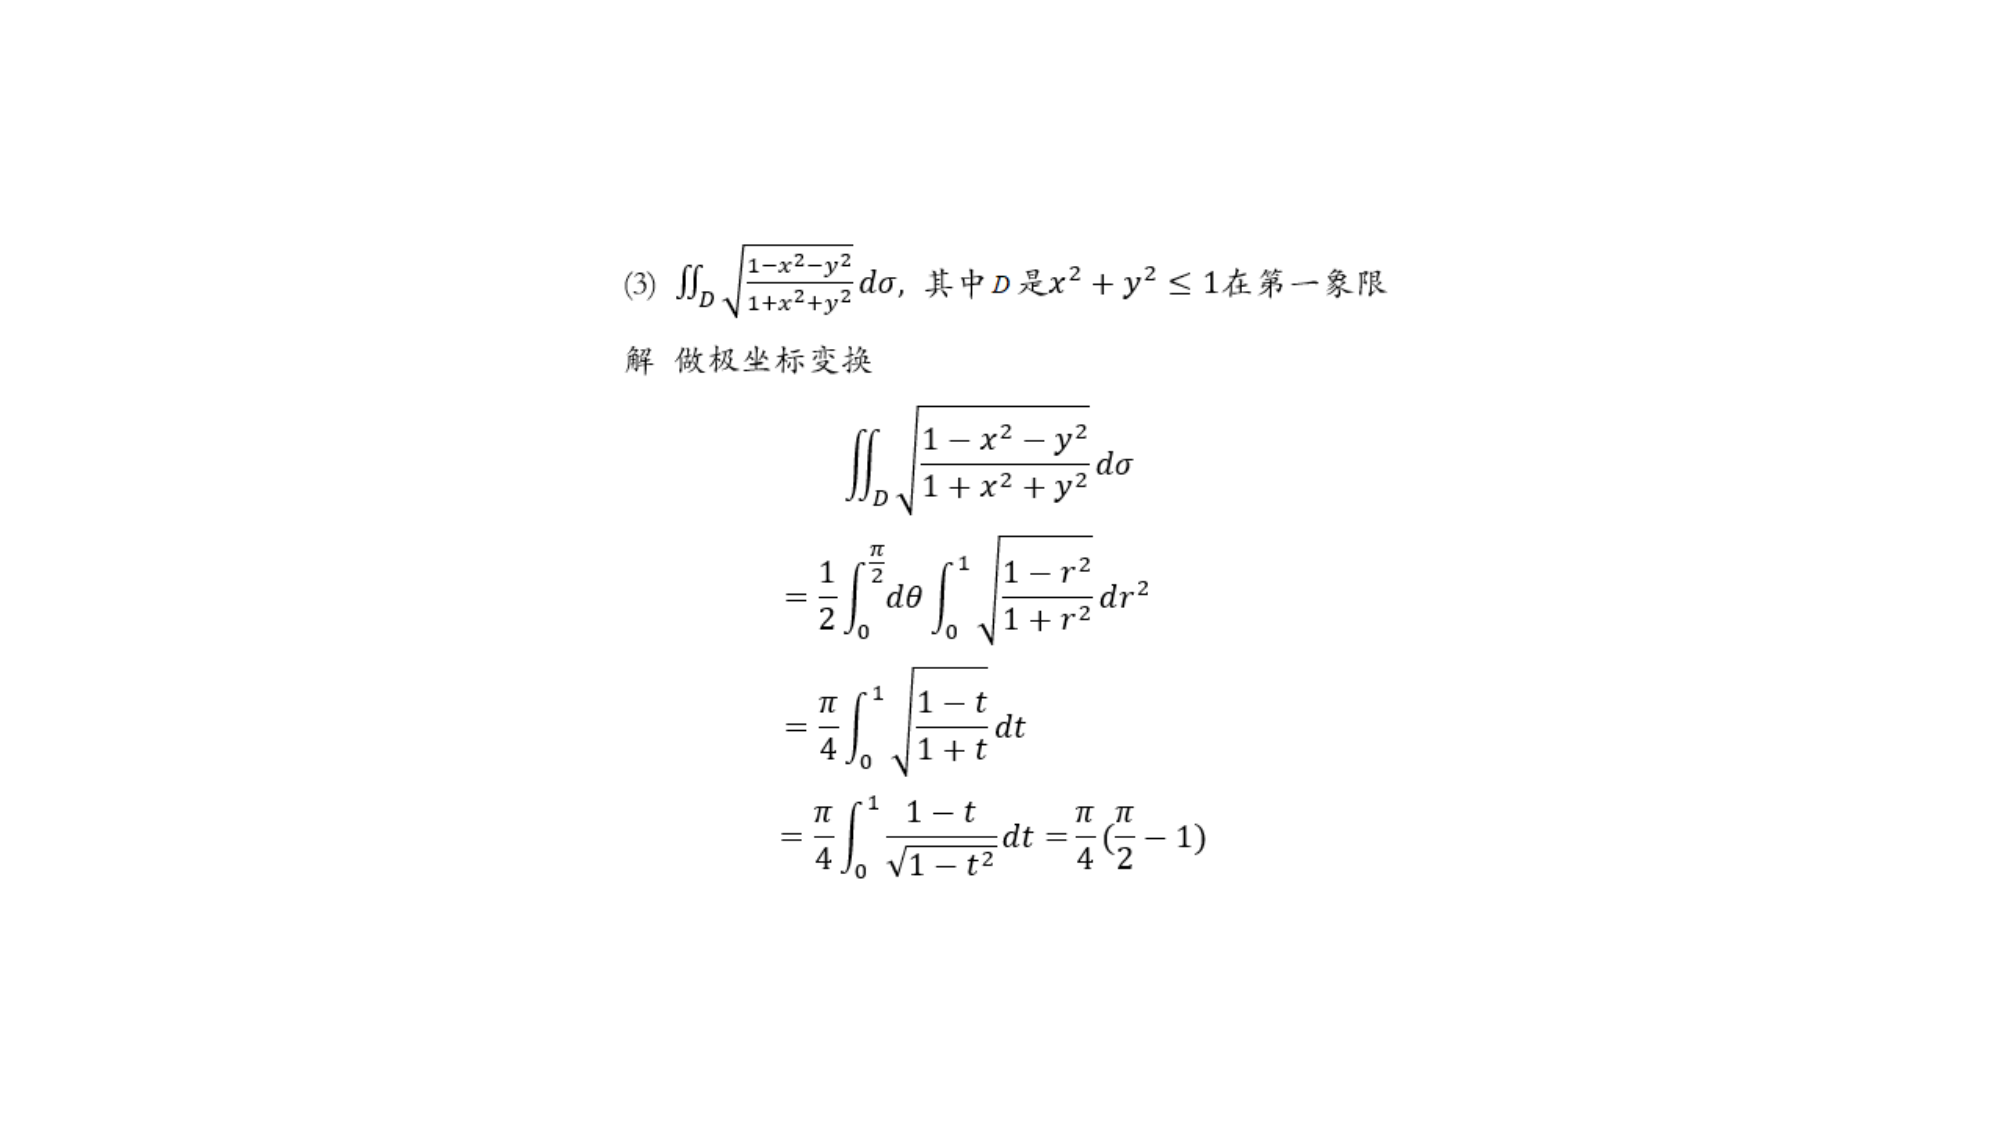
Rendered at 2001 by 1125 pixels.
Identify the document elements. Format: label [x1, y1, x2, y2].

picture [592, 204, 1408, 921]
